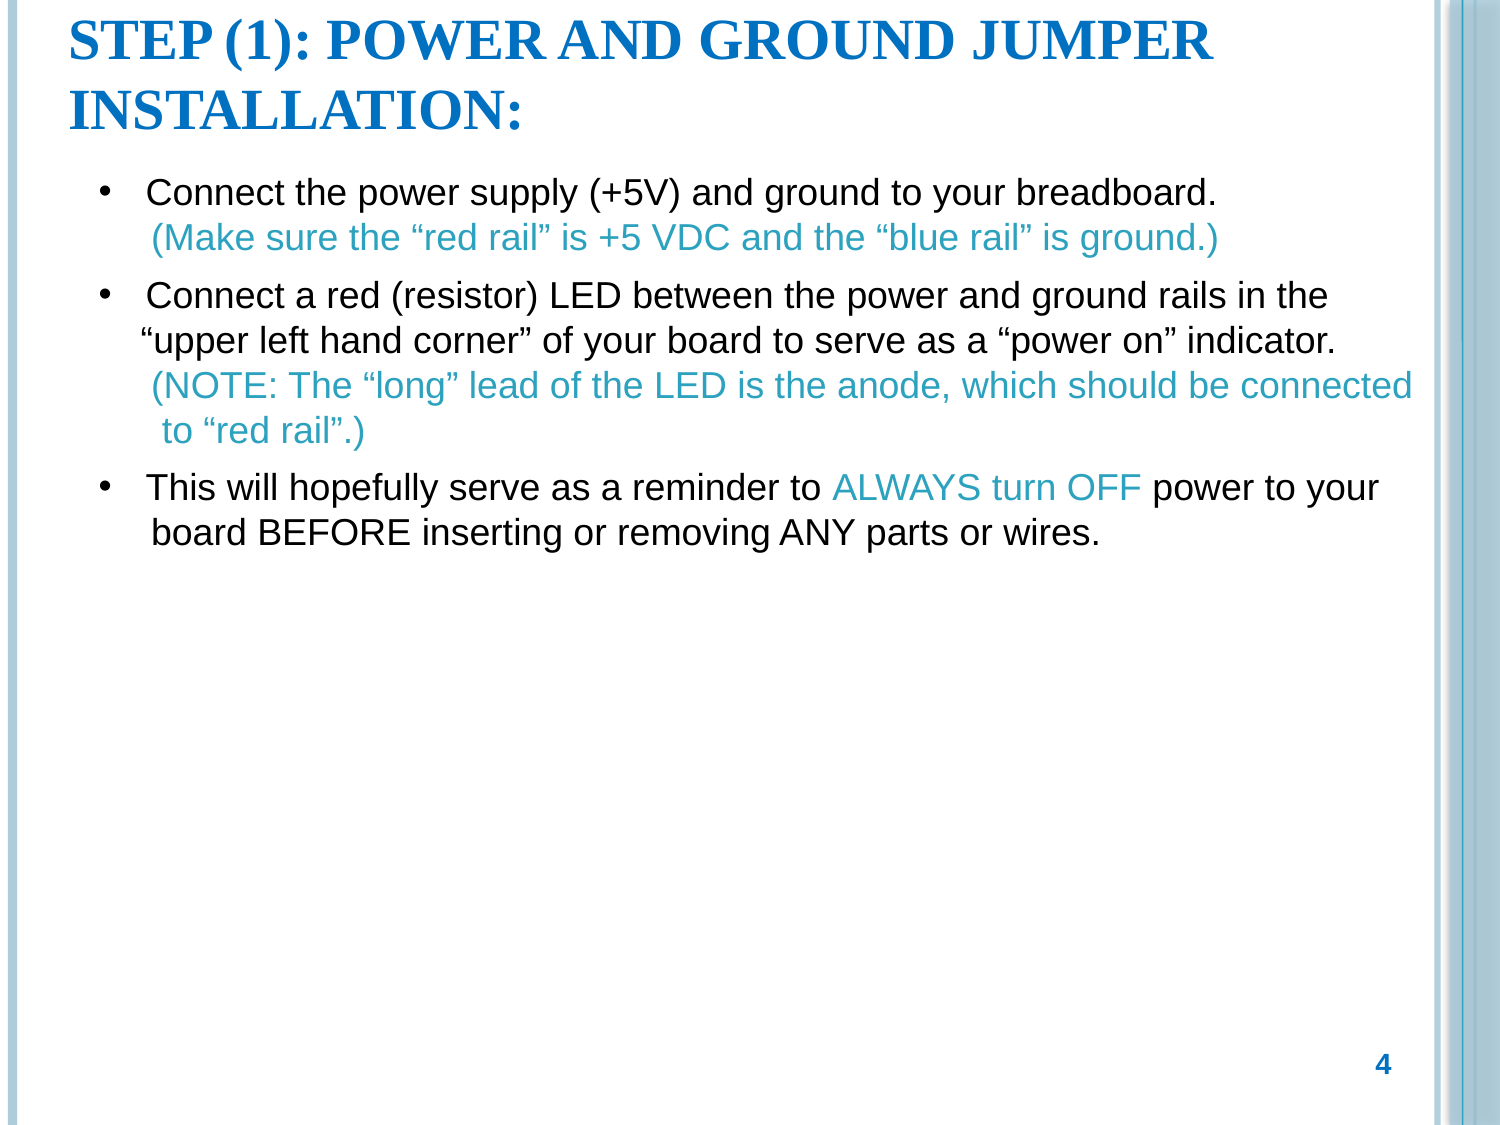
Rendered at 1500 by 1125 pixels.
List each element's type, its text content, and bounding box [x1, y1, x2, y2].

text_box Connect the power supply (+5V) and ground to your breadboard. (Make sure the “red rail” is +5 VDC and the “blue rail” is ground.) Connect a red (resistor) LED between the power and ground rails in the “upper left hand corner” of your board to serve as a “power on” indicator. (NOTE: The “long” lead of the LED is the anode, which should be connected to “red rail”.) This will hopefully serve as a reminder to ALWAYS turn OFF power to your board BEFORE inserting or removing ANY parts or wires. [84, 160, 1439, 651]
title Step (1): Power and Ground Jumper Installation: [53, 60, 1449, 149]
slide_number 4 [1333, 1020, 1434, 1106]
